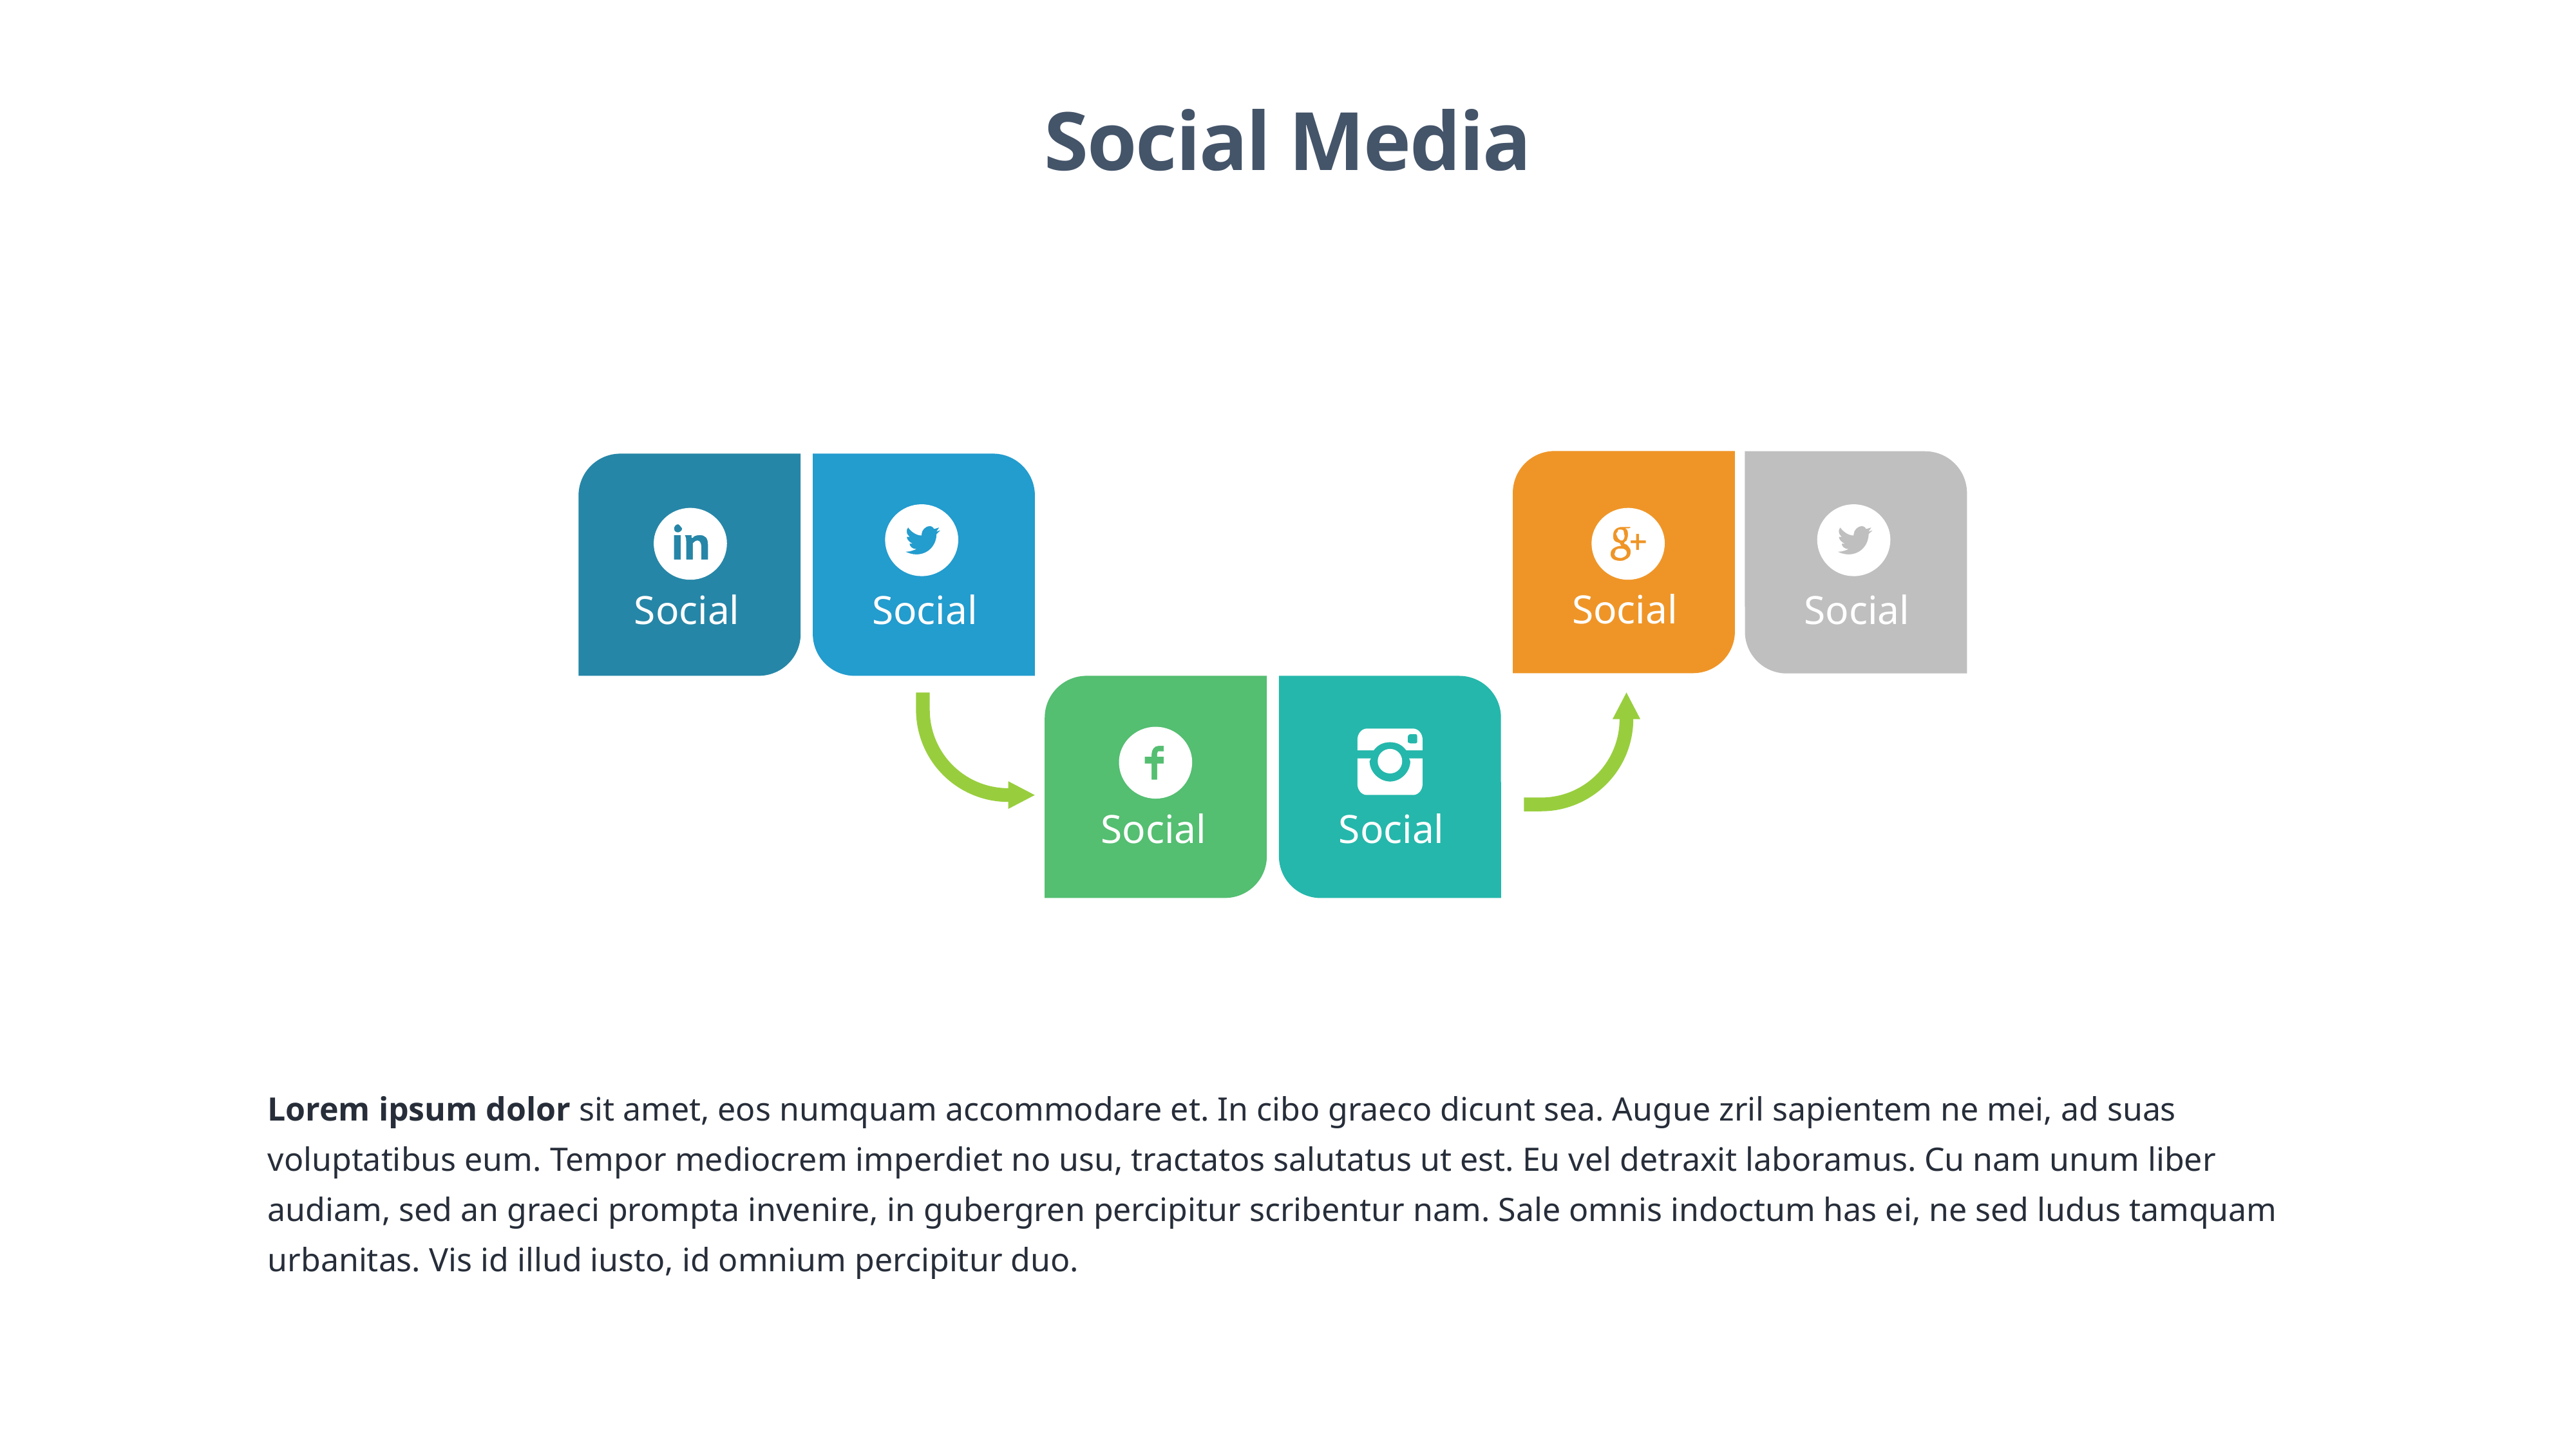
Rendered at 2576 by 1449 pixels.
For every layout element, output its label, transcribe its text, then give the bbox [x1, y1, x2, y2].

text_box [1044, 676, 1267, 898]
title Social Media [193, 59, 2383, 232]
text_box [914, 691, 1036, 810]
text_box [1745, 451, 1967, 674]
text_box Social [611, 574, 763, 644]
text_box [1522, 691, 1642, 813]
text_box Lorem ipsum dolor sit amet, eos numquam accommodare et. In cibo graeco dicunt sea. Augue zril sapientem ne mei, ad suas voluptatibus eum. Tempor mediocrem imperdiet no usu, tractatos salutatus ut est. Eu vel detraxit laboramus. Cu nam unum liber audiam, sed an graeci prompta invenire, in gubergren percipitur scribentur nam. Sale omnis indoctum has ei, ne sed ludus tamquam urbanitas. Vis id illud iusto, id omnium percipitur duo. [258, 1072, 2322, 1283]
text_box [654, 507, 727, 580]
text_box [577, 452, 802, 677]
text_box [1512, 451, 1736, 674]
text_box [1278, 676, 1501, 898]
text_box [812, 453, 1036, 676]
